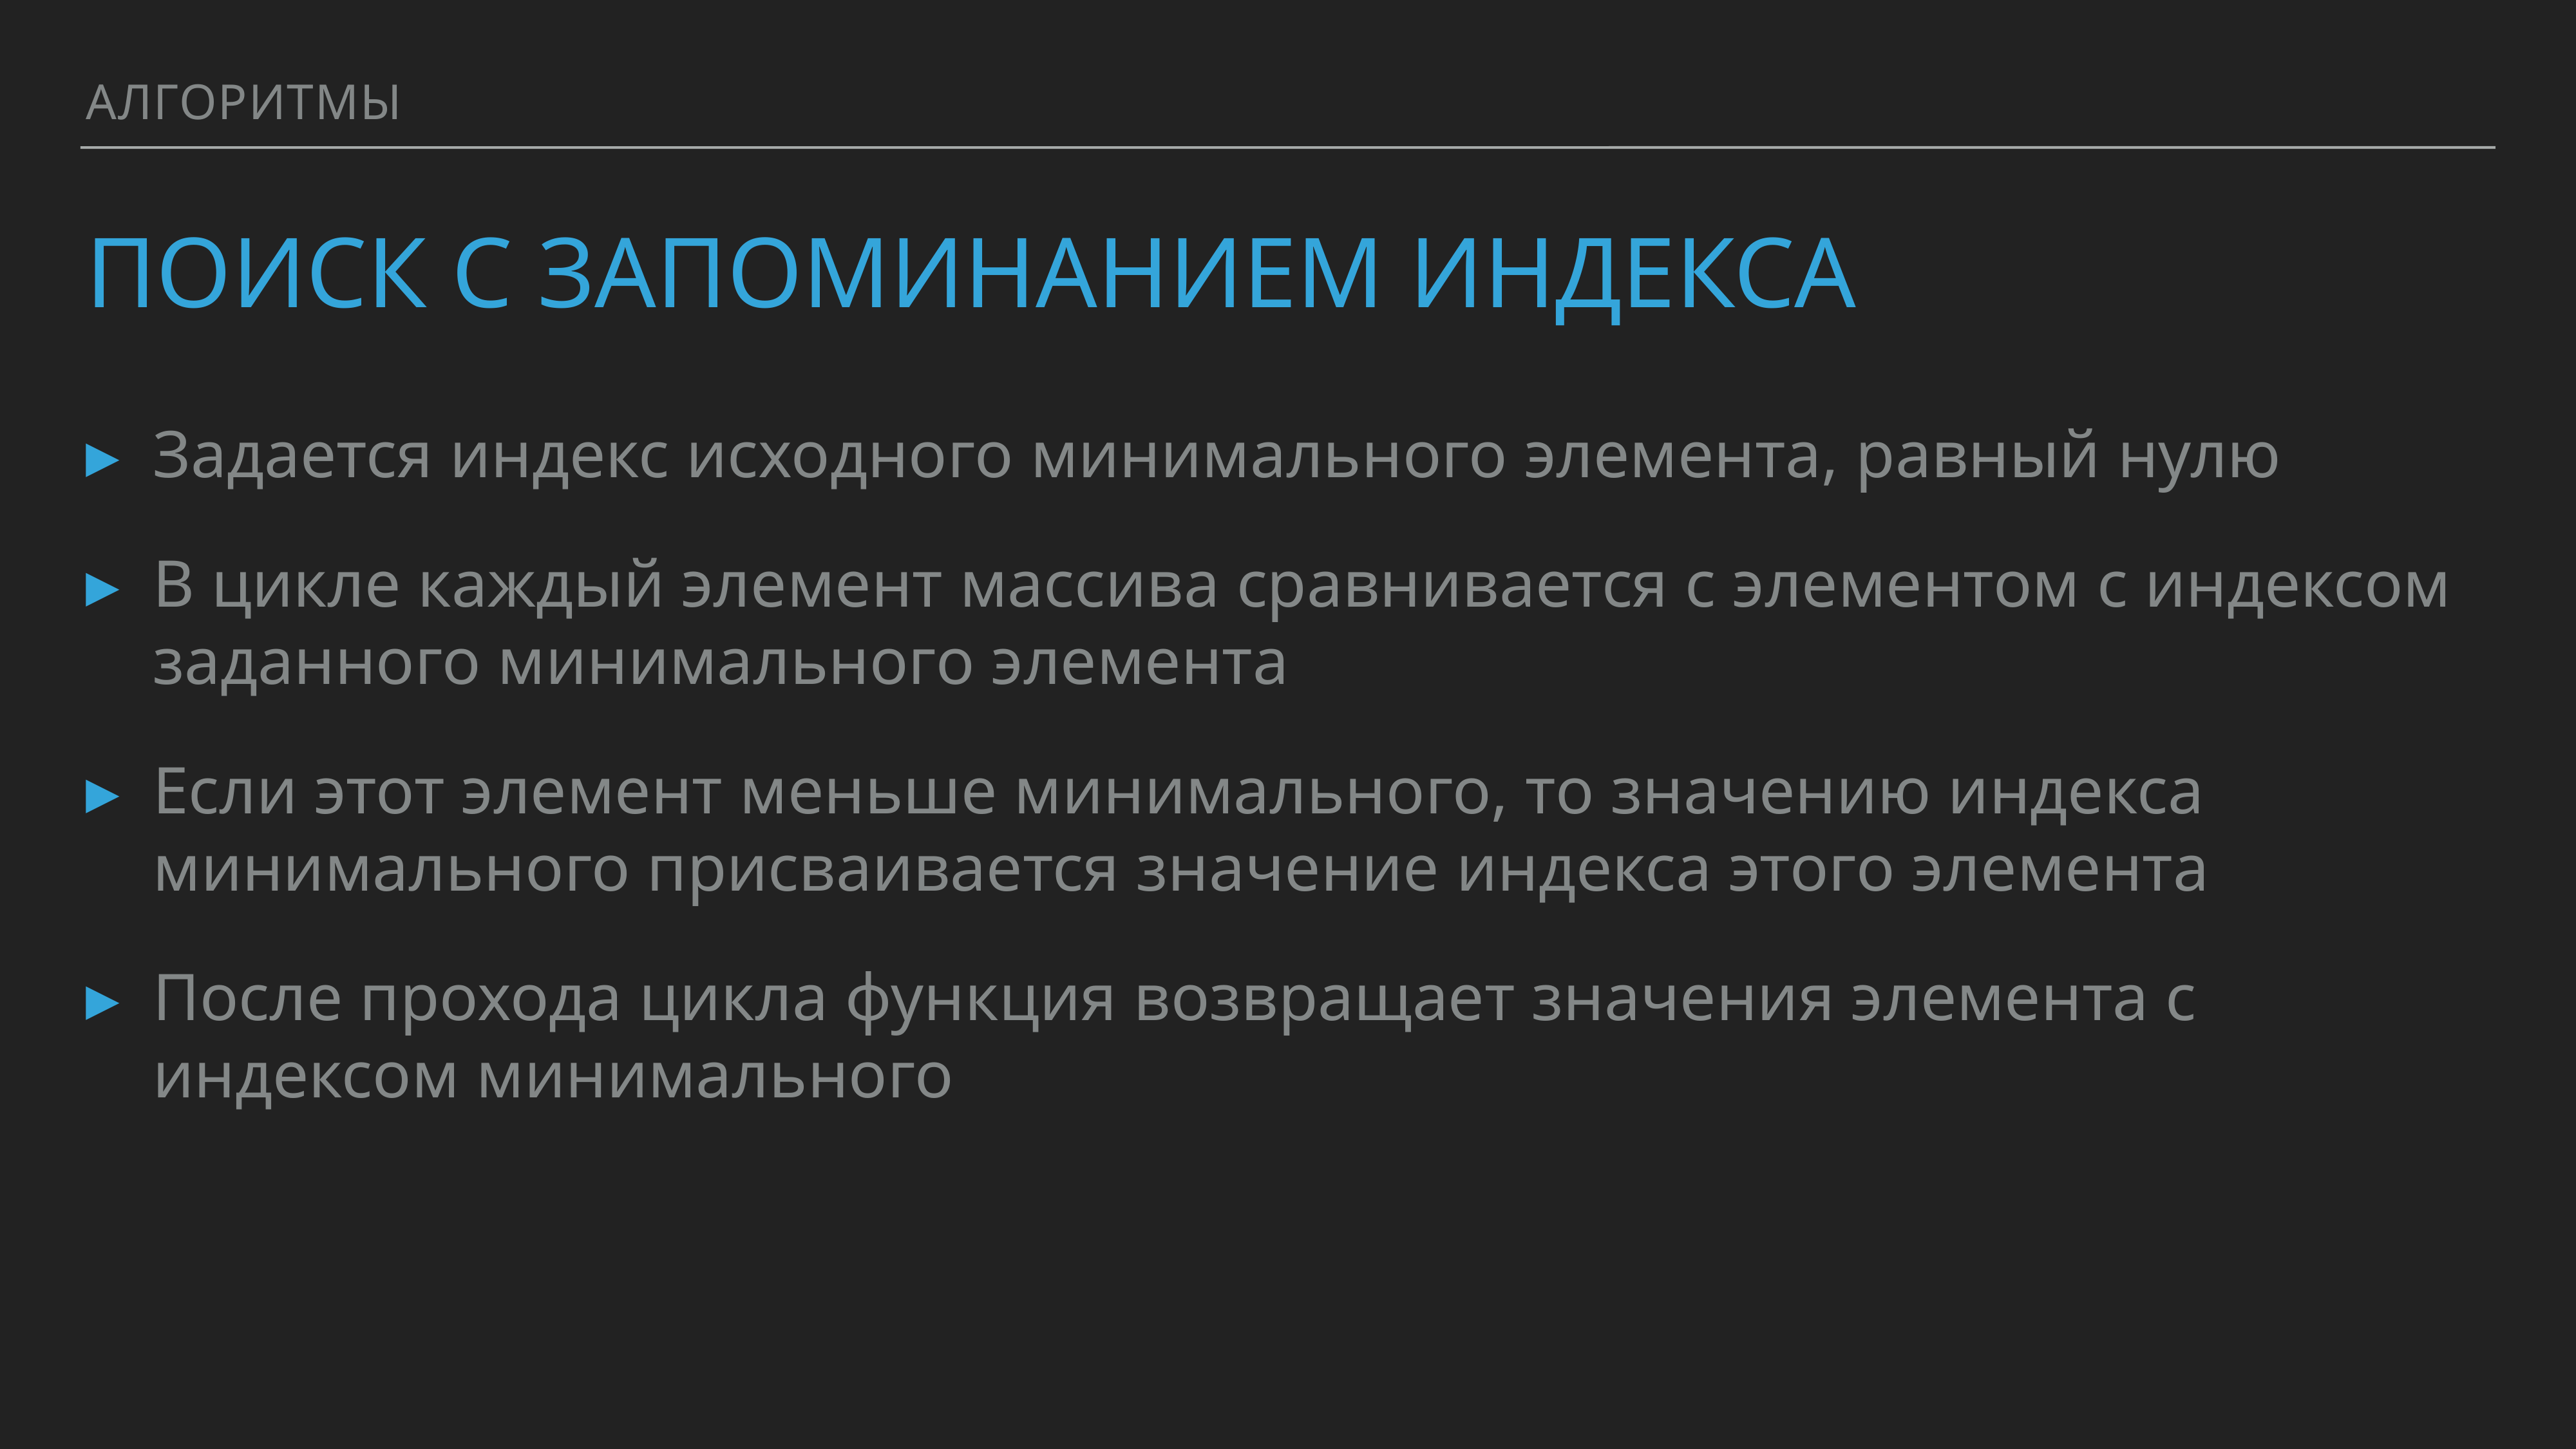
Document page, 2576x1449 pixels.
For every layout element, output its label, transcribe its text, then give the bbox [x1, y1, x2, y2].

list Задается индекс исходного минимального элемента, равный нулю В цикле каждый элемент массива сравнивается с элементом с индексом заданного минимального элемента Если этот элемент меньше минимального, то значению индекса минимального присваивается значение индекса этого элемента После прохода цикла функция возвращает значения элемента с индексом минимального [80, 407, 2496, 1316]
list Алгоритмы [80, 66, 2295, 135]
title поиск с запоминанием индекса [80, 227, 2496, 336]
